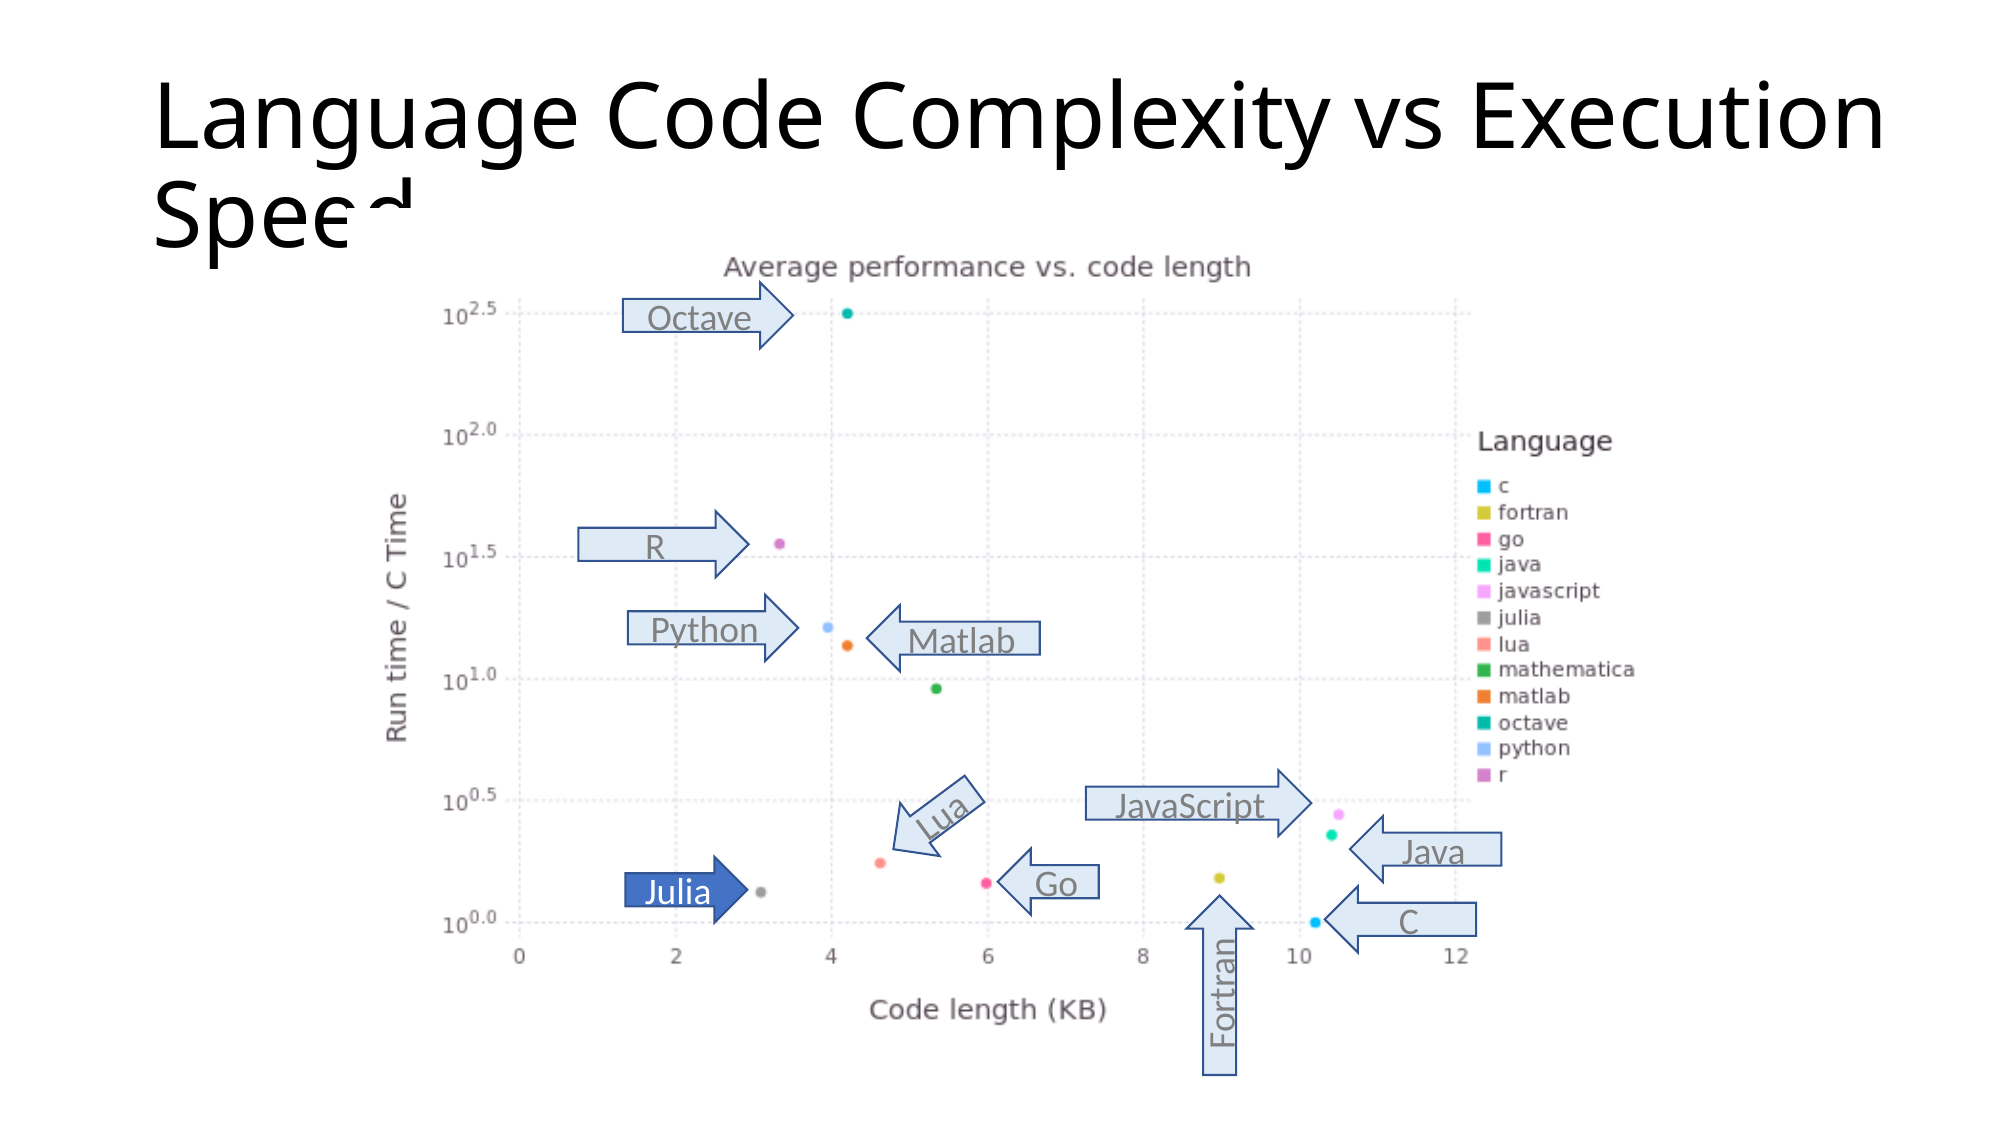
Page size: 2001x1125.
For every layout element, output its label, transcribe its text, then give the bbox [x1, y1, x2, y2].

picture [347, 208, 1648, 1077]
title Language Code Complexity vs Execution Speed [137, 59, 1912, 278]
